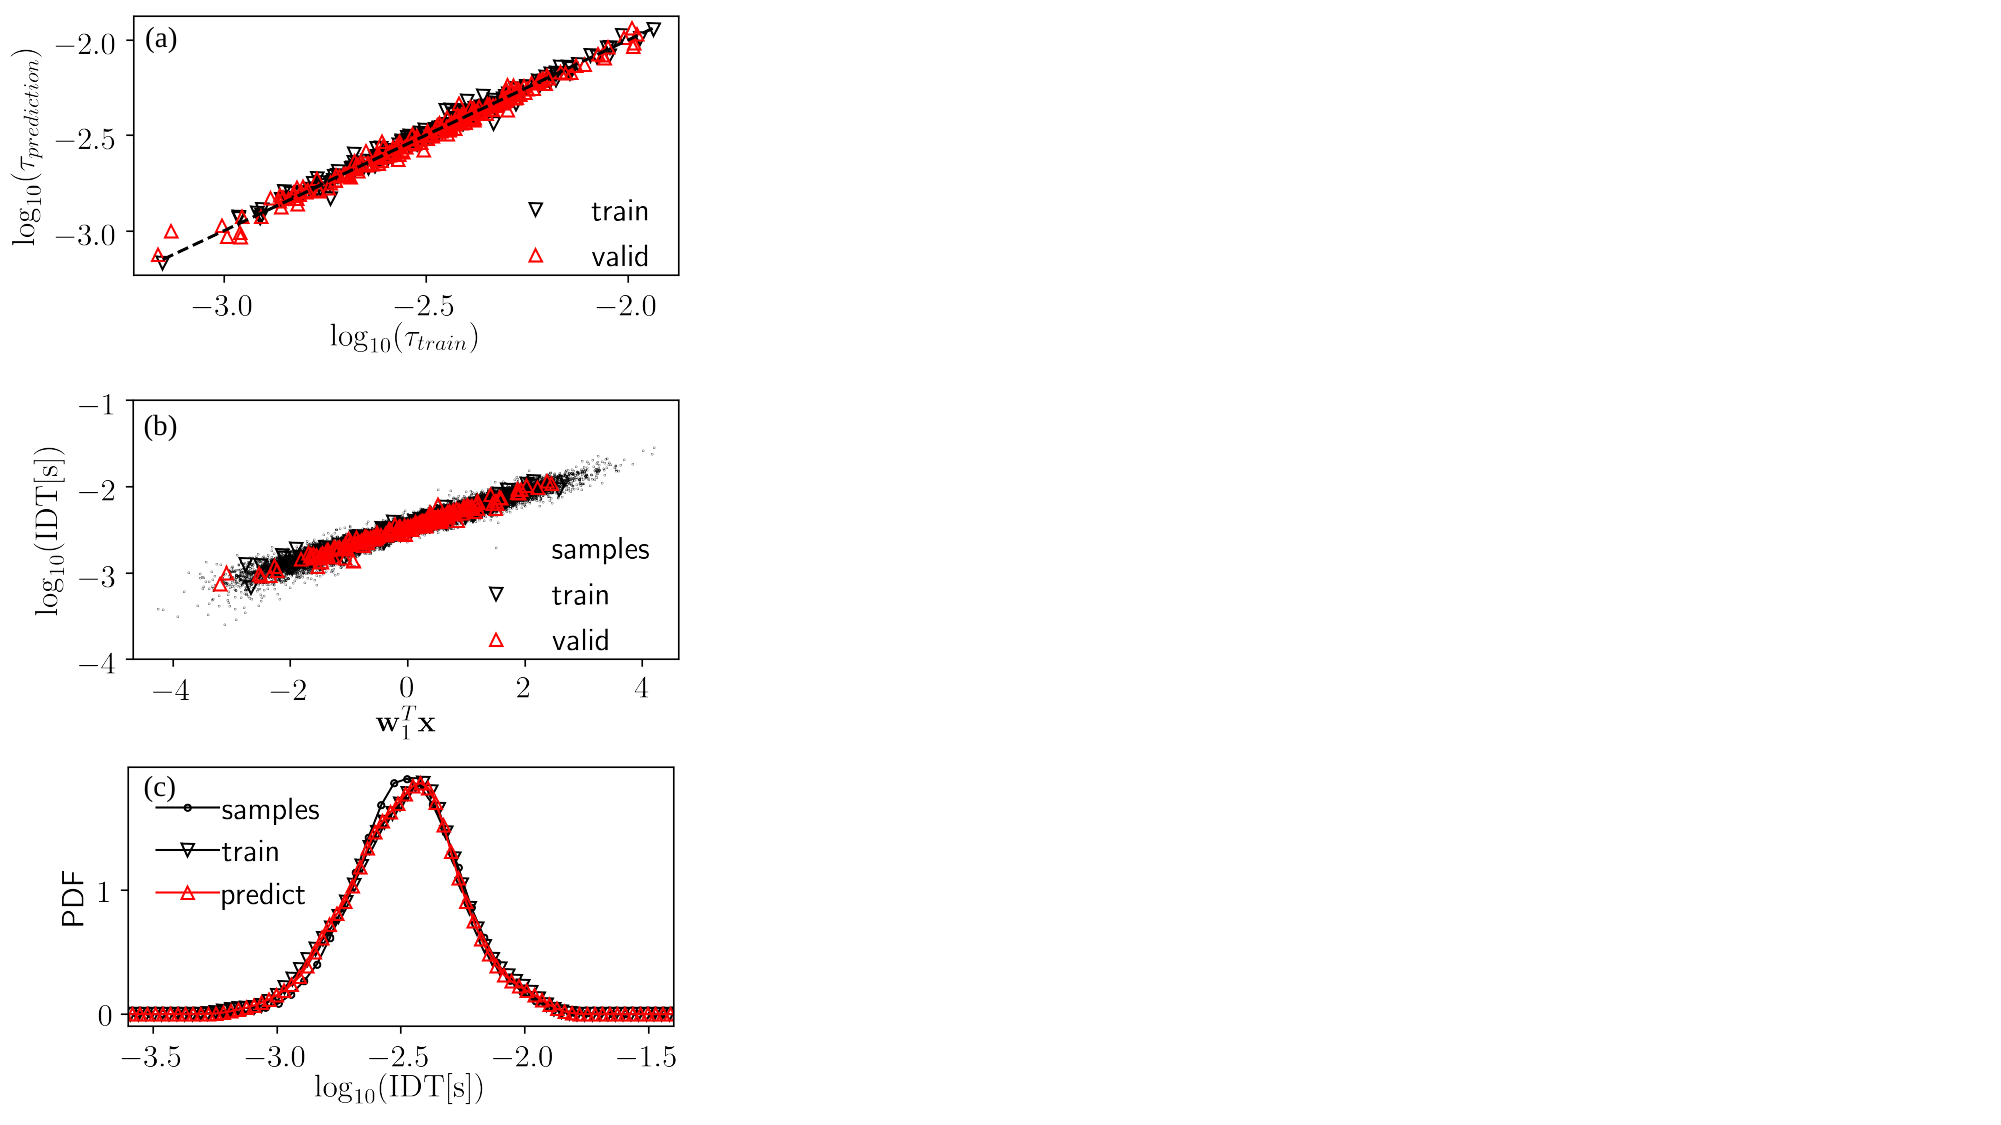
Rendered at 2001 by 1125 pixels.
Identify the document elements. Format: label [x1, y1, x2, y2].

picture [0, 0, 695, 1125]
